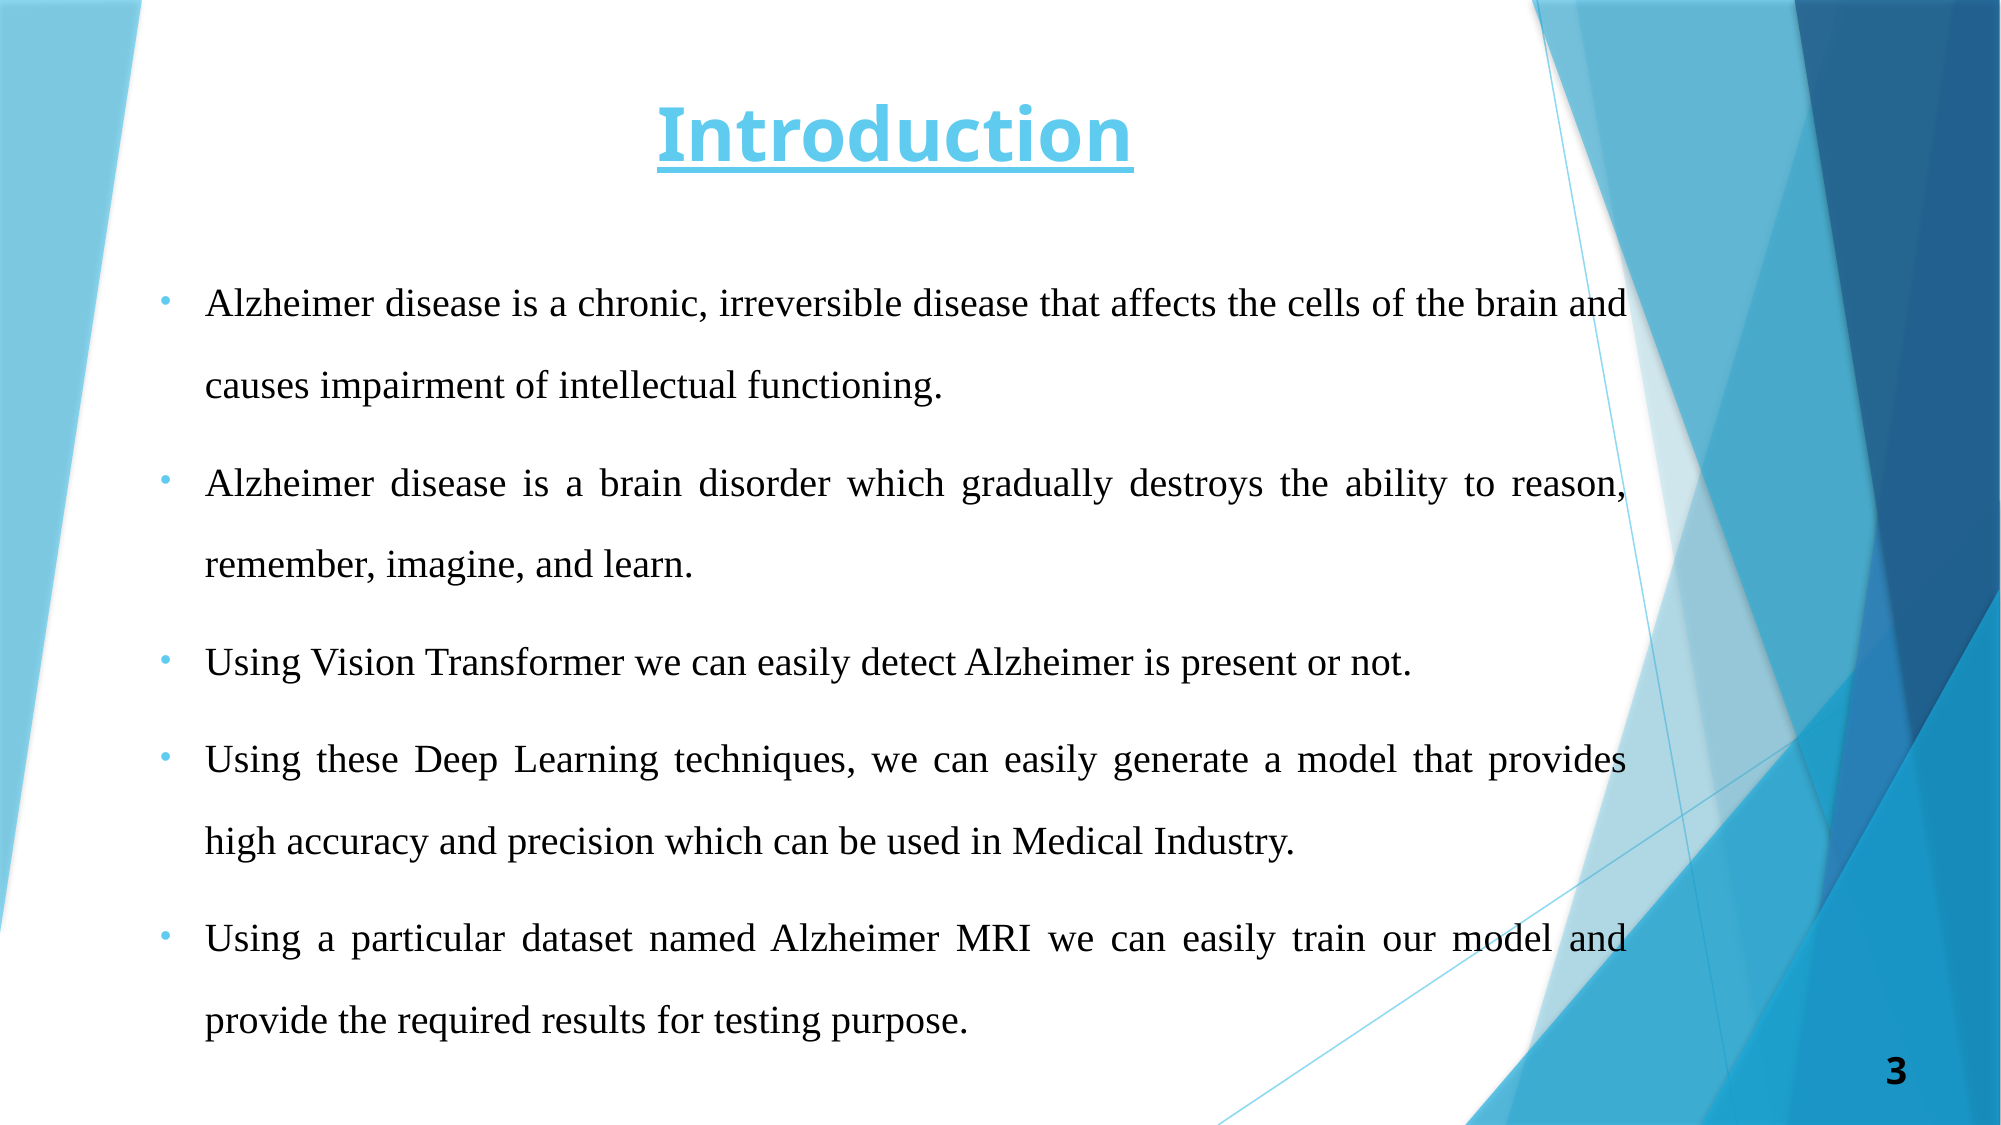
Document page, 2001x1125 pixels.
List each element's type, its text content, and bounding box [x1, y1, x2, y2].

text_box 3 [1871, 1039, 1941, 1100]
subtitle Alzheimer disease is a chronic, irreversible disease that affects the cells of the brain and causes impairment of intellectual functioning. Alzheimer disease is a brain disorder which gradually destroys the ability to reason, remember, imagine, and learn. Using Vision Transformer we can easily detect Alzheimer is present or not. Using these Deep Learning techniques, we can easily generate a model that provides high accuracy and precision which can be used in Medical Industry. Using a particular dataset named Alzheimer MRI we can easily train our model and provide the required results for testing purpose. [145, 235, 1646, 1066]
title Introduction [145, 62, 1646, 185]
